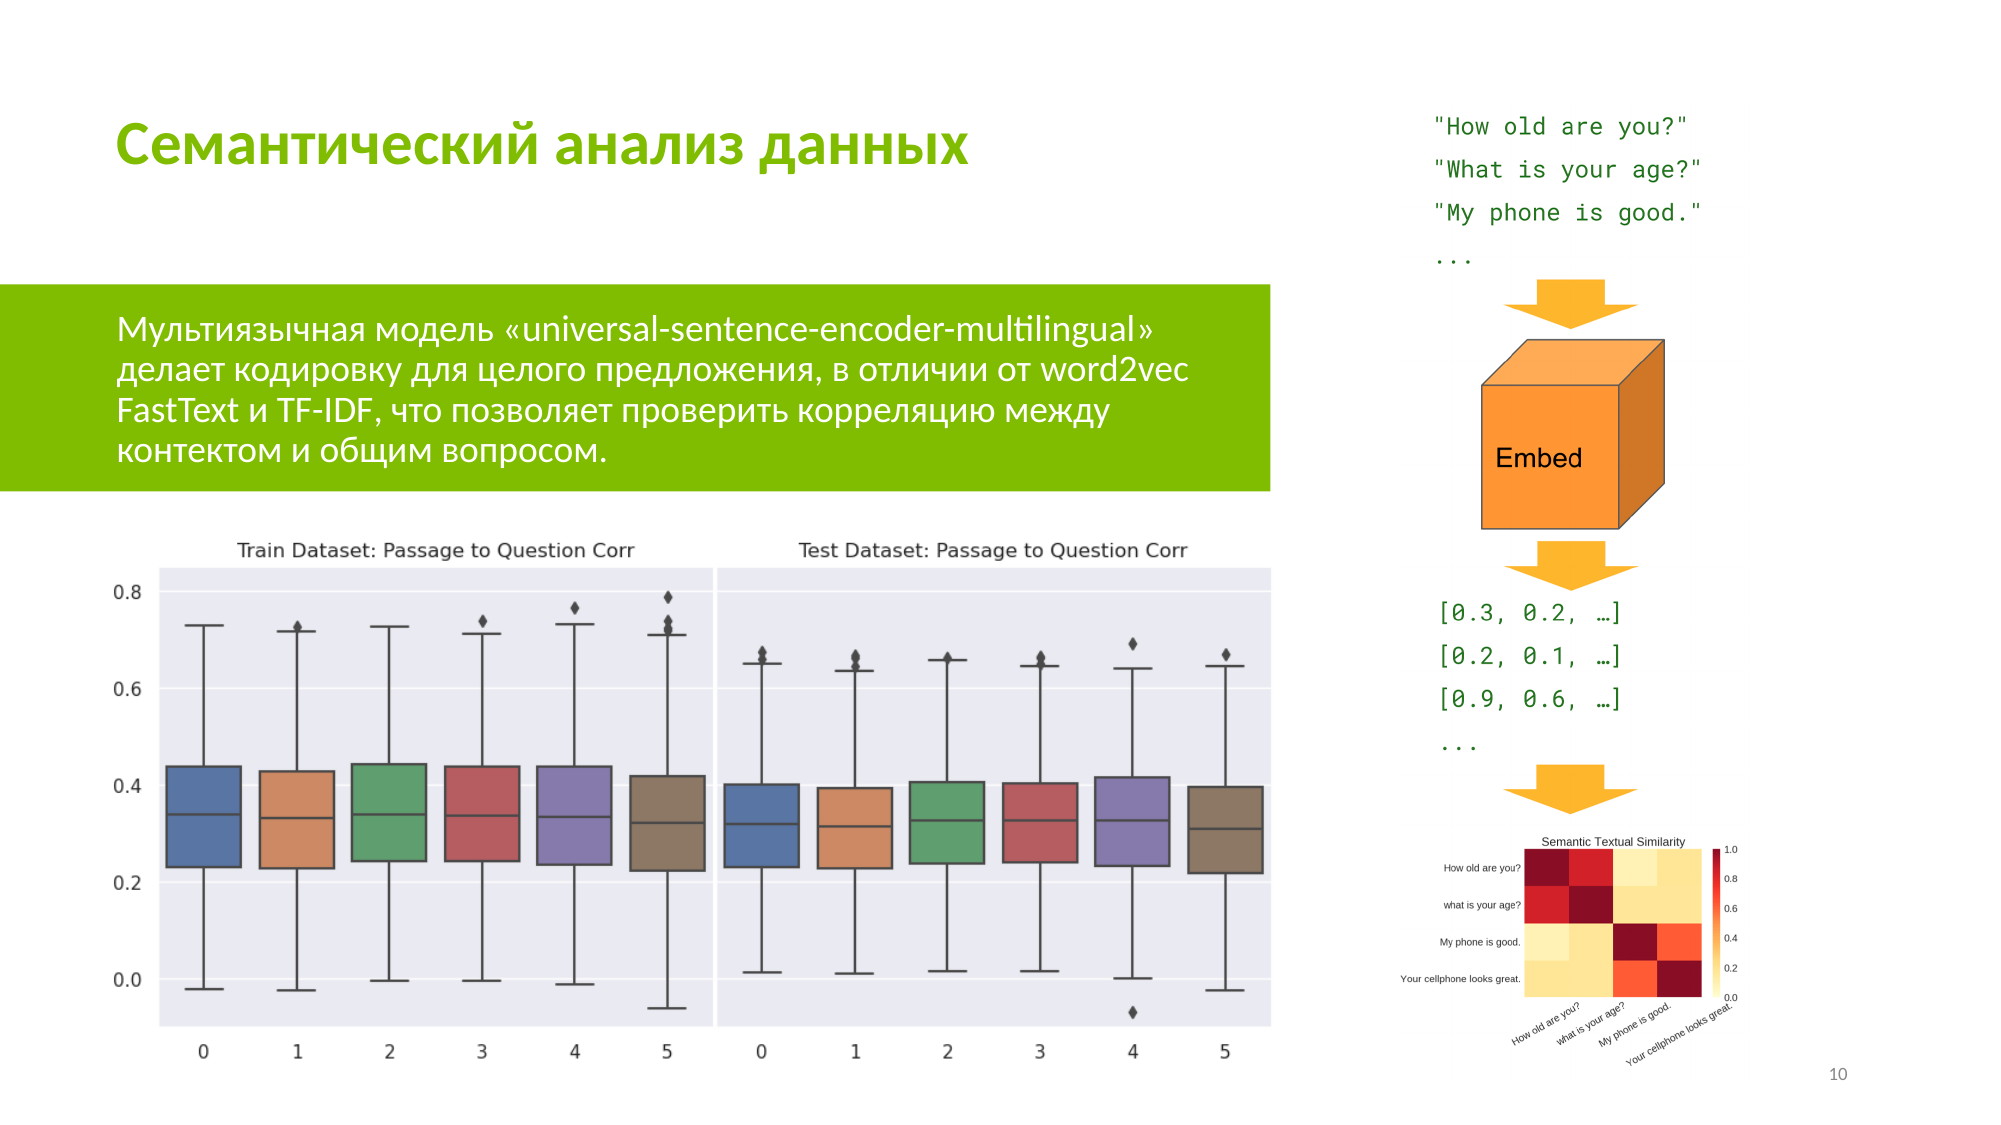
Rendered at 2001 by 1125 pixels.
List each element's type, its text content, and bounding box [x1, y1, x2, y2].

picture [101, 531, 1283, 1073]
title Семантический анализ данных [101, 103, 1045, 200]
picture [1399, 102, 1751, 1084]
text_box Мультиязычная модель «universal-sentence-encoder-multilingual» делает кодировку для целого предложения, в отличии от word2vec FastText и TF-IDF, что позволяет проверить корреляцию между контектом и общим вопросом. [101, 301, 1245, 479]
slide_number 10 [1749, 1042, 1863, 1103]
